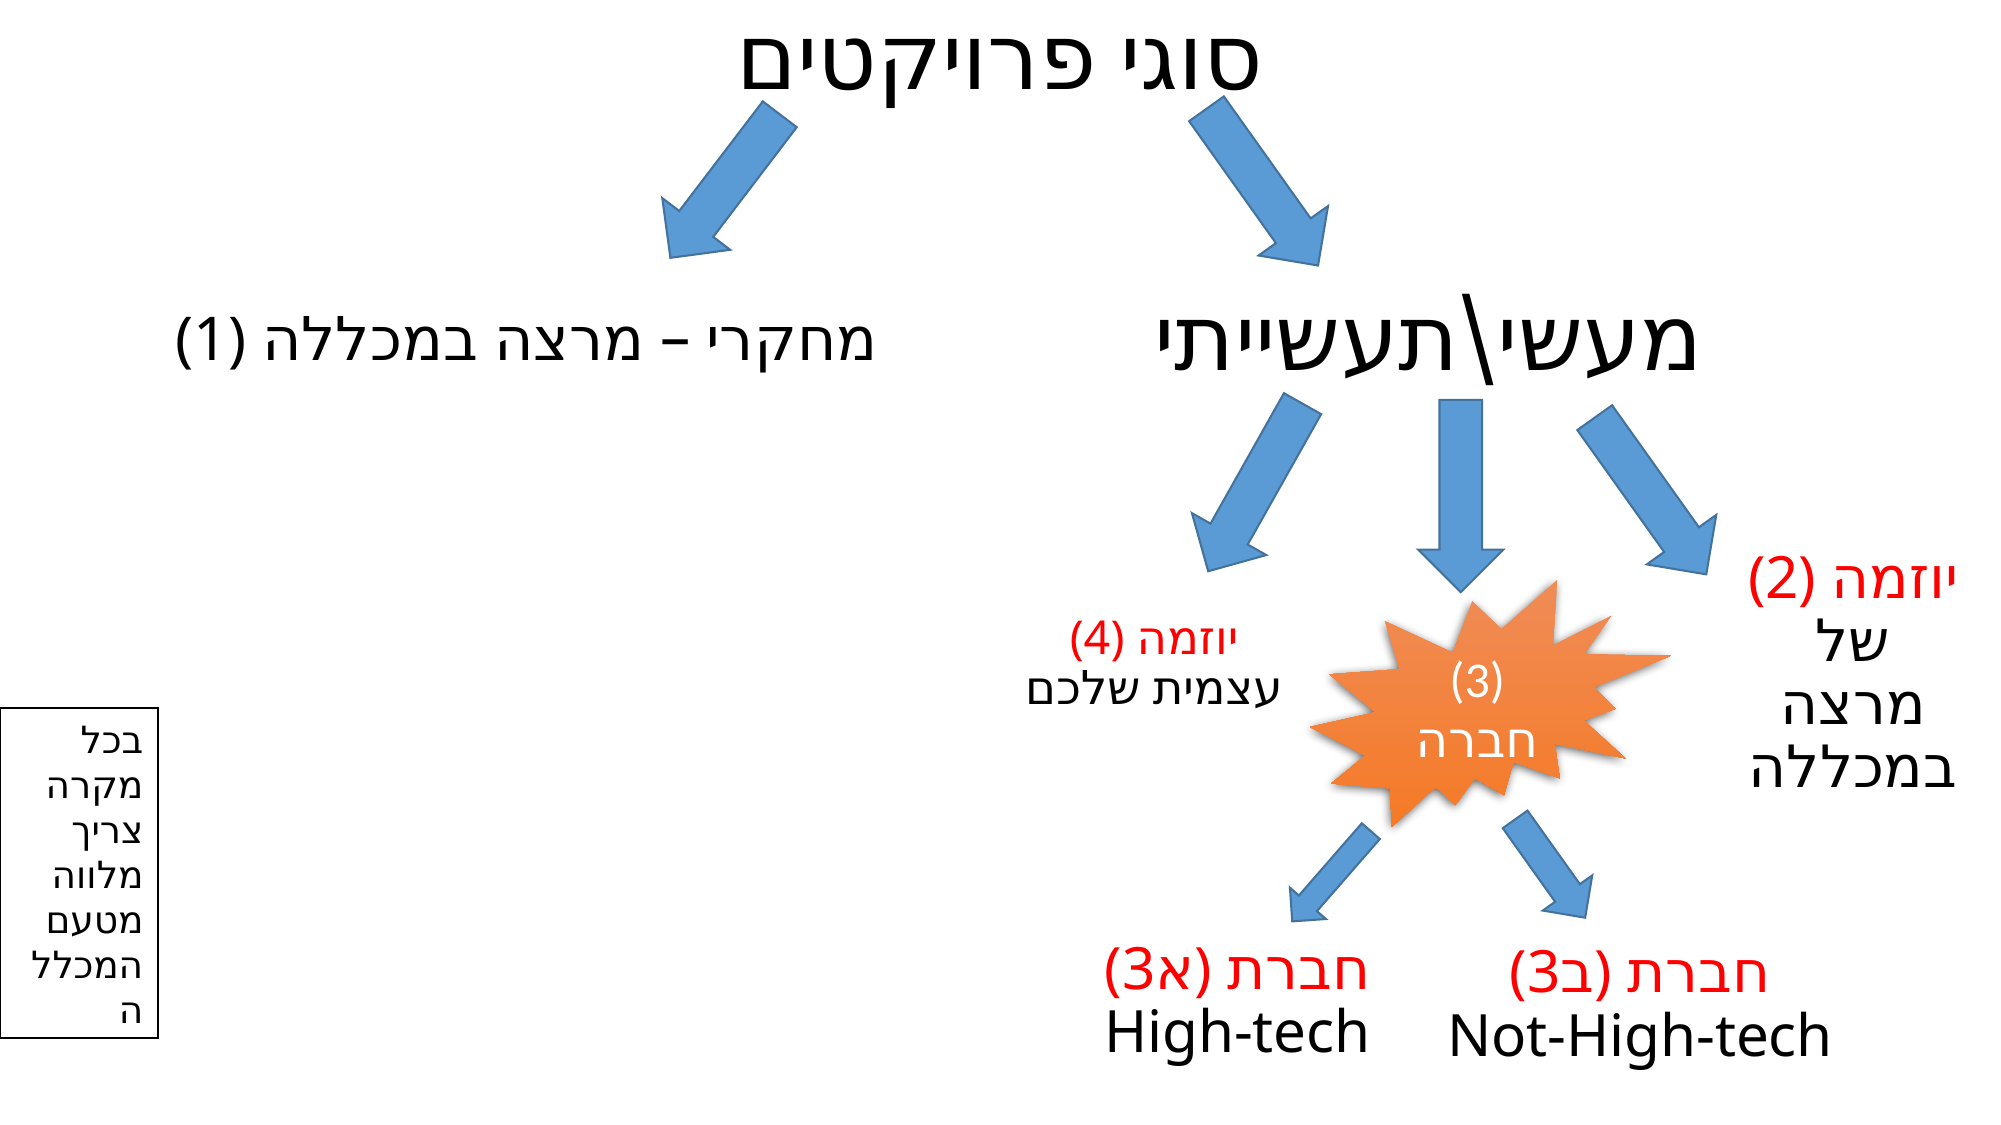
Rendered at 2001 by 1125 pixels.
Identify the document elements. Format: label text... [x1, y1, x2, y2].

text_box (3) חברה [1309, 579, 1672, 827]
title סוגי פרויקטים [137, 0, 1863, 119]
text_box [1187, 94, 1330, 267]
text_box [1575, 403, 1718, 576]
text_box (3א) חברת High-tech [1088, 942, 1387, 1062]
text_box (3ב) חברת Not-High-tech [1417, 933, 1863, 1078]
text_box (1) מחקרי – מרצה במכללה [158, 273, 896, 409]
text_box בכל מקרה צריך מלווה מטעם המכללה [0, 707, 159, 1039]
text_box מעשי\תעשייתי [1059, 268, 1798, 414]
text_box [1415, 398, 1506, 594]
text_box (4) יוזמה עצמית שלכם [1005, 604, 1303, 724]
text_box [660, 99, 799, 259]
text_box [1190, 391, 1323, 573]
text_box [1288, 821, 1382, 923]
text_box (2) יוזמה של מרצה במכללה [1706, 604, 2000, 745]
text_box [1501, 809, 1594, 919]
